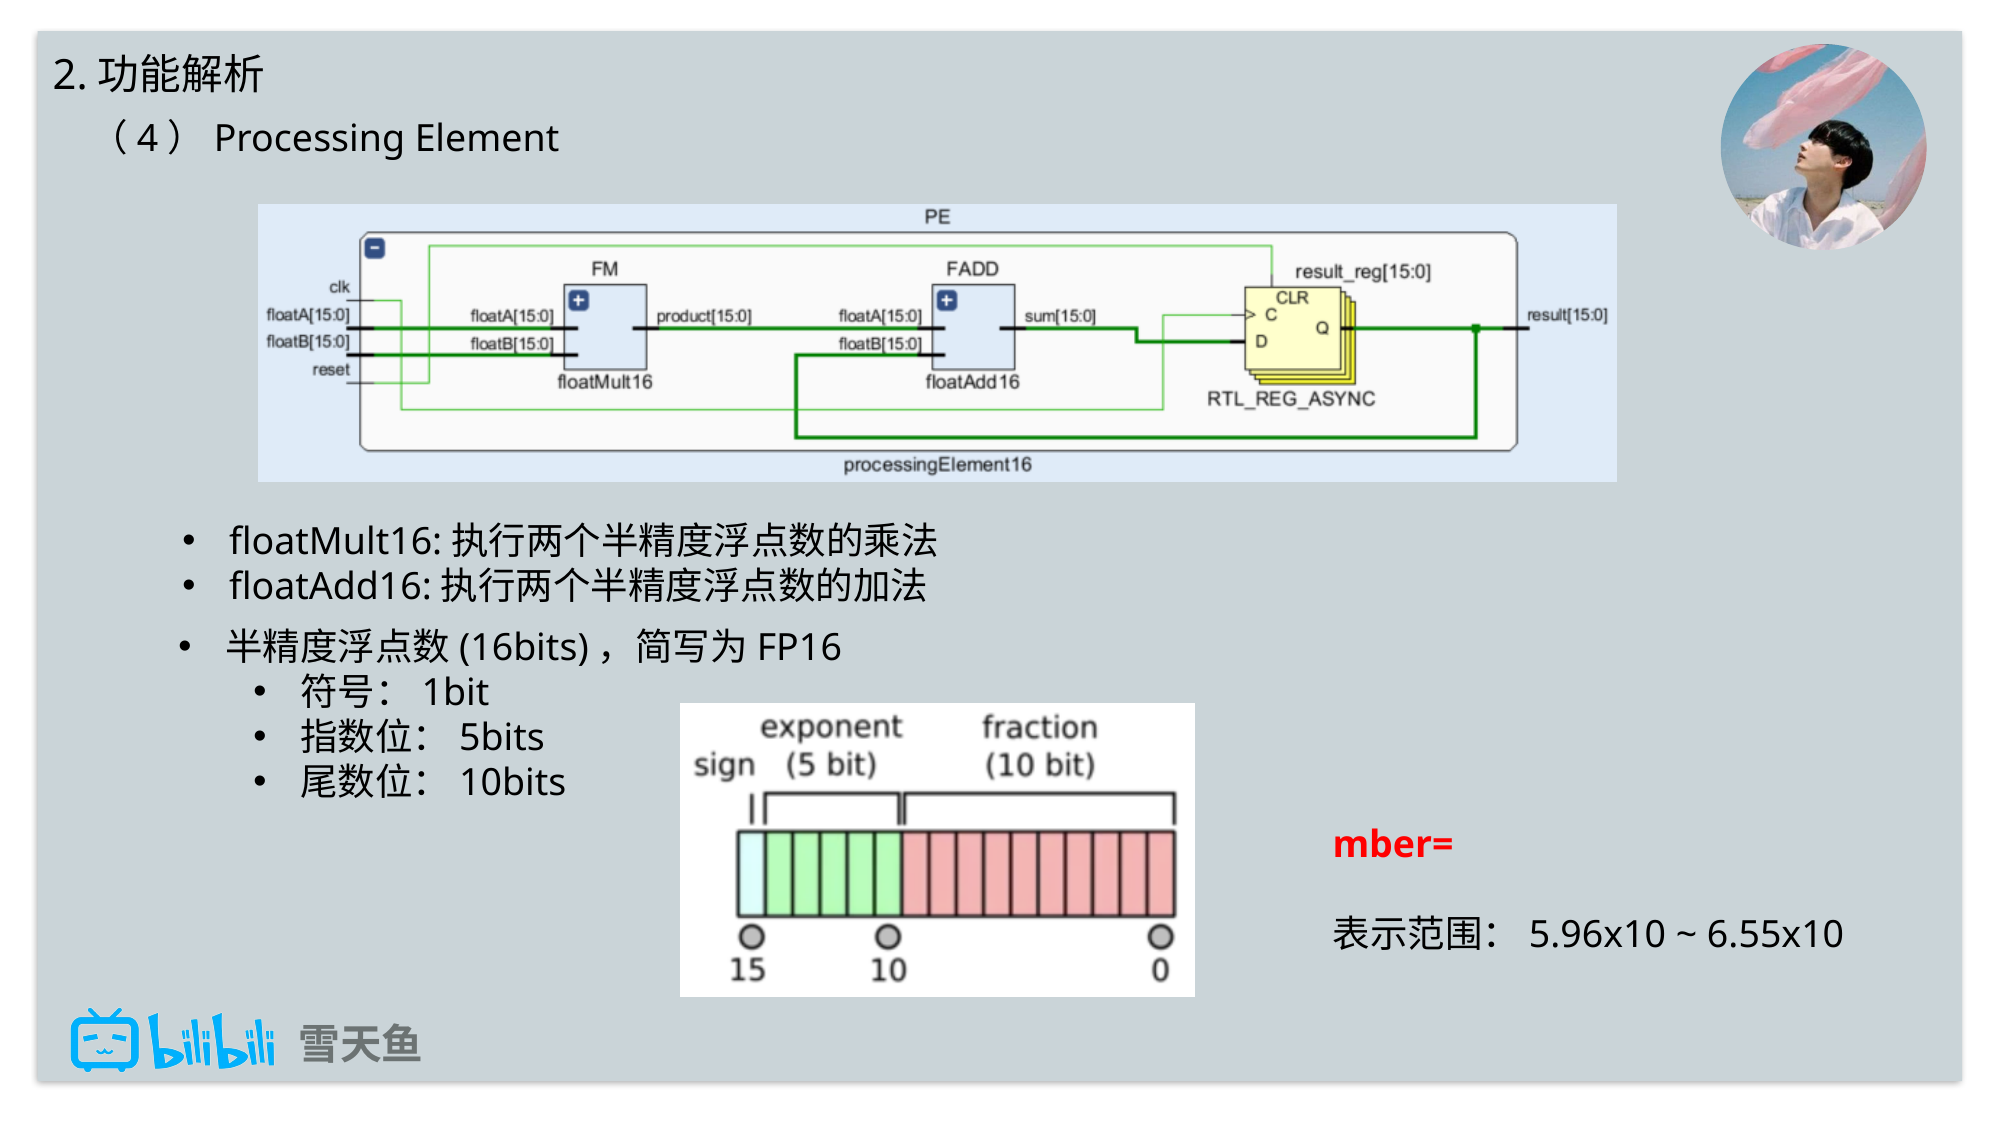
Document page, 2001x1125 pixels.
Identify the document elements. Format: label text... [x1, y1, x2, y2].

picture [64, 1004, 284, 1077]
text_box 2.功能解析 [37, 40, 280, 106]
text_box 半精度浮点数(16bits)，简写为FP16 符号：1bit 指数位：5bits 尾数位：10bits [163, 615, 857, 811]
picture [679, 703, 1195, 998]
text_box floatMult16:执行两个半精度浮点数的乘法 floatAdd16:执行两个半精度浮点数的加法 [167, 509, 954, 615]
picture [258, 204, 1617, 482]
picture [1720, 44, 1927, 250]
text_box （4）Processing Element [75, 106, 575, 167]
